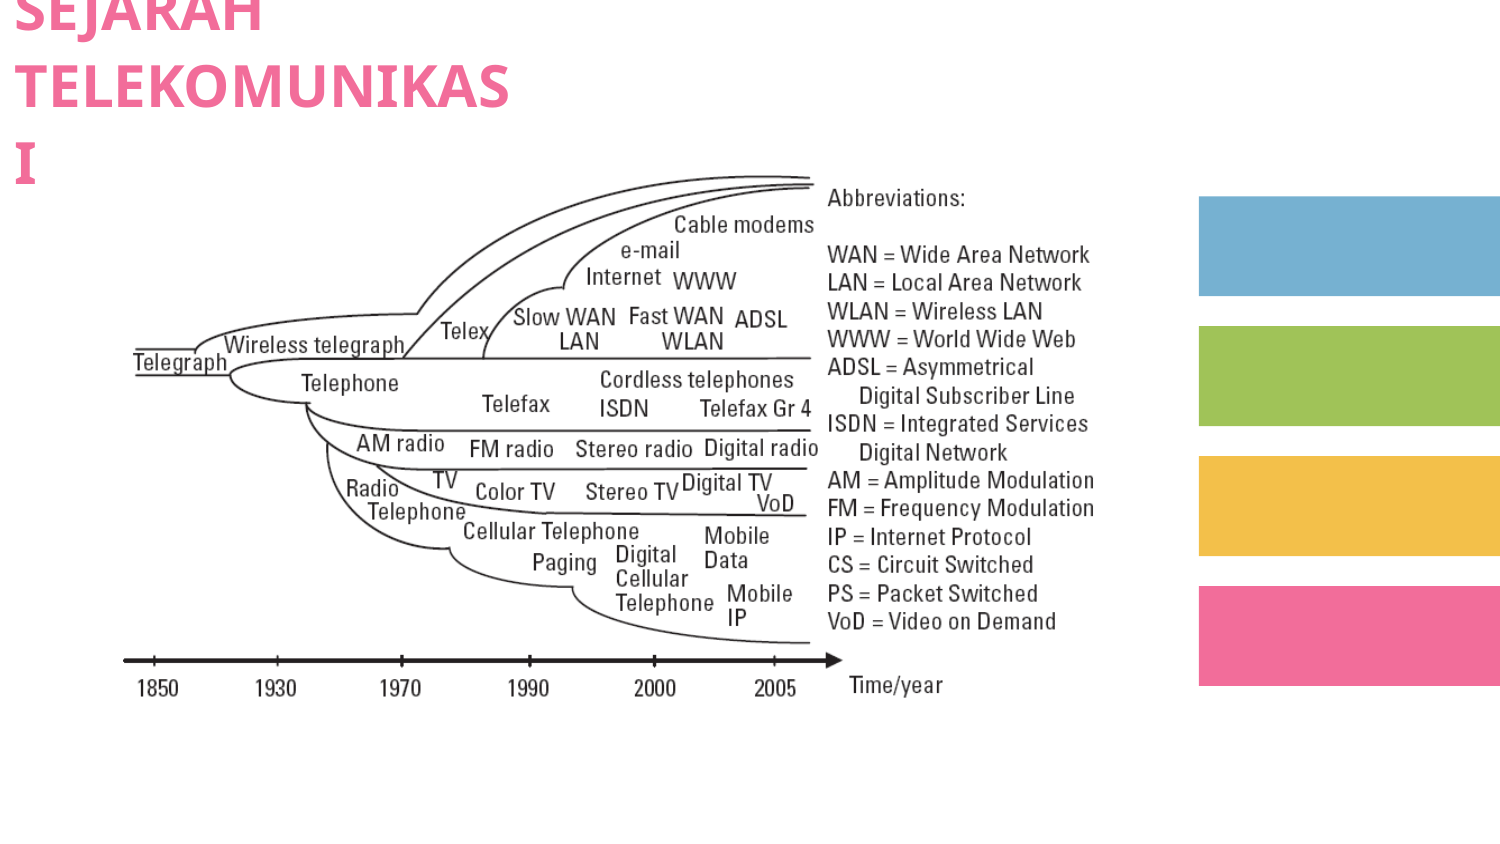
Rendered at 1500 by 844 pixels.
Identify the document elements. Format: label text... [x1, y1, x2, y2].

text_box SEJARAH TELEKOMUNIKASI [0, 9, 540, 153]
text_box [1198, 196, 1500, 687]
picture [123, 175, 1103, 708]
